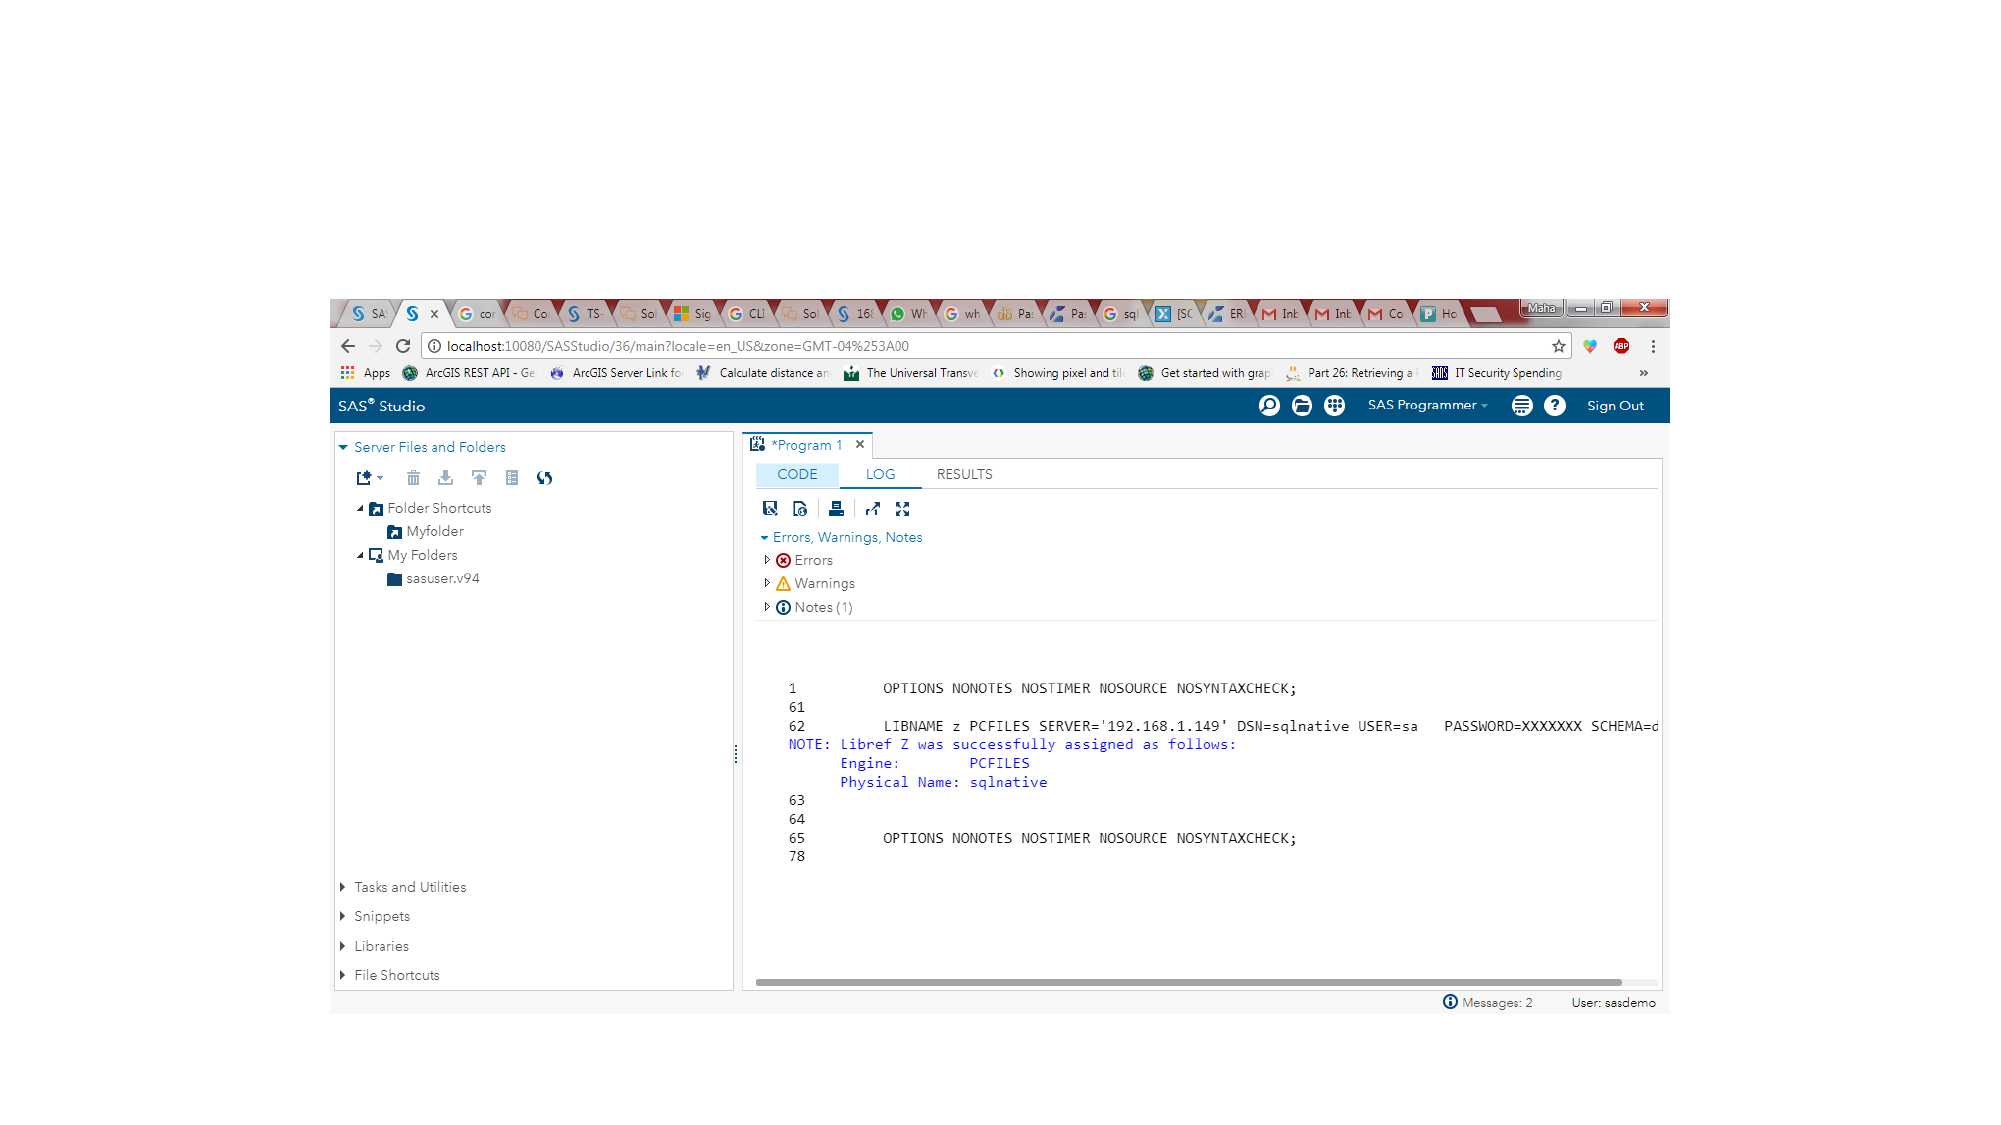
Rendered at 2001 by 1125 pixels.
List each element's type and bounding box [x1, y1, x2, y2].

list [330, 299, 1670, 1014]
